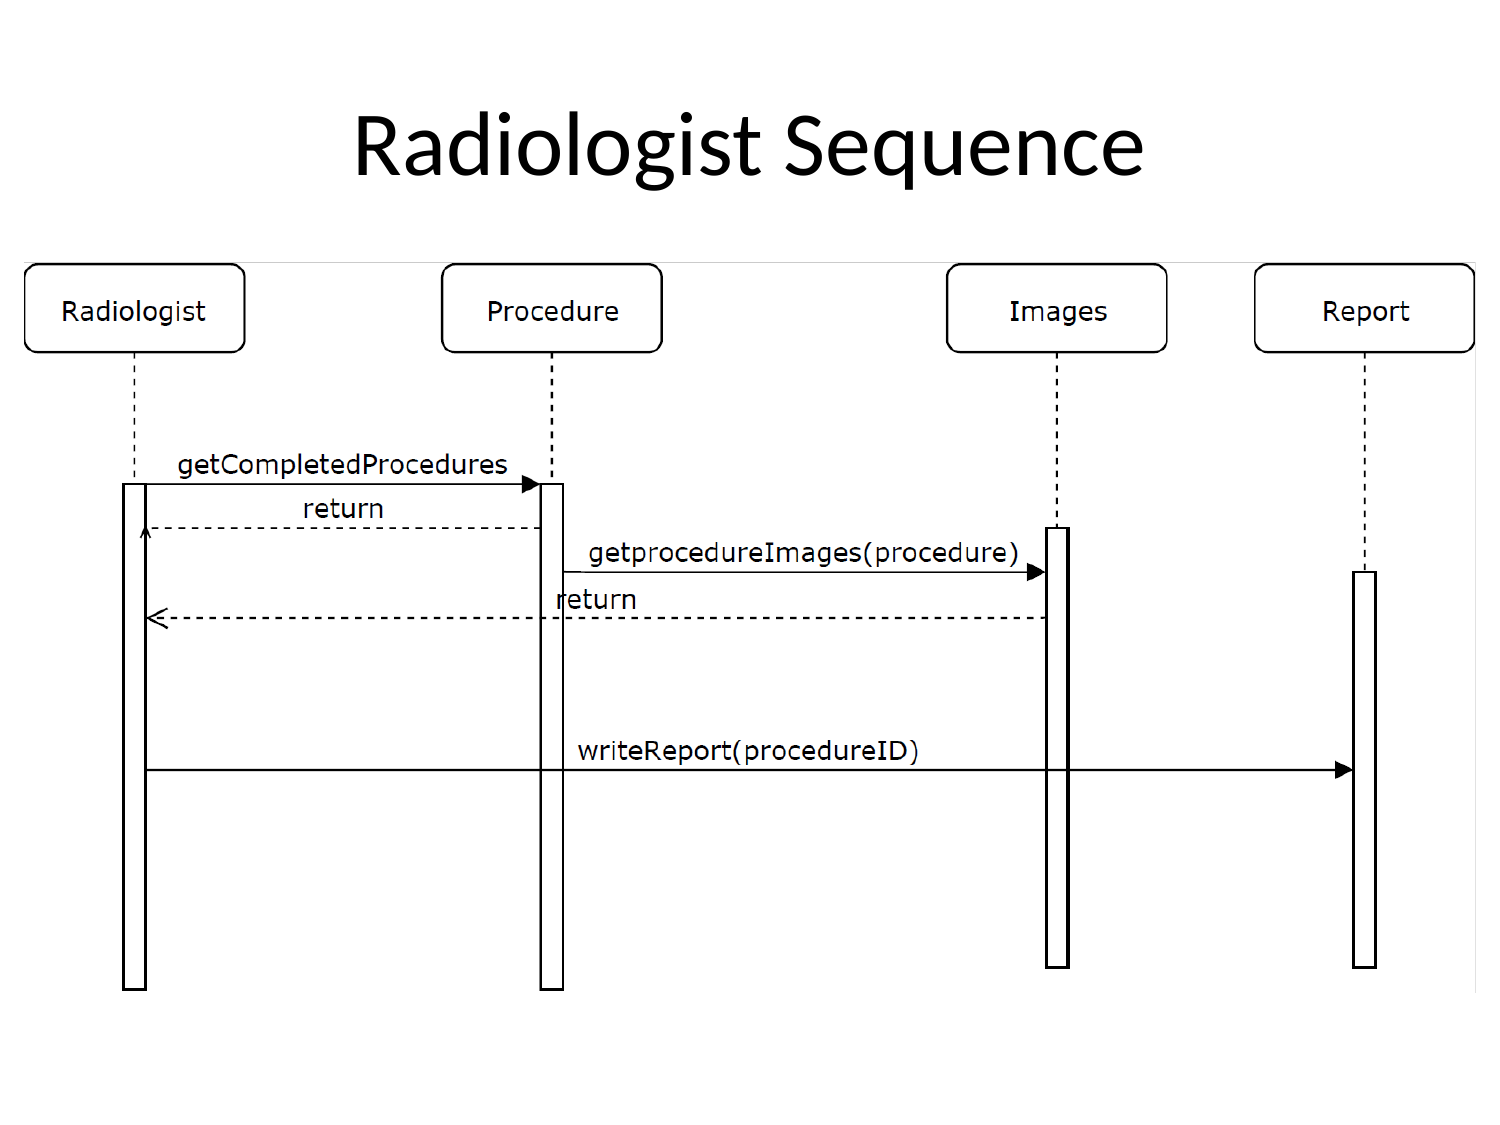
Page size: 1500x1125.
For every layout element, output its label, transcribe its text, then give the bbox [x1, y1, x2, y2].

title Radiologist Sequence [75, 45, 1425, 233]
picture [24, 262, 1476, 993]
